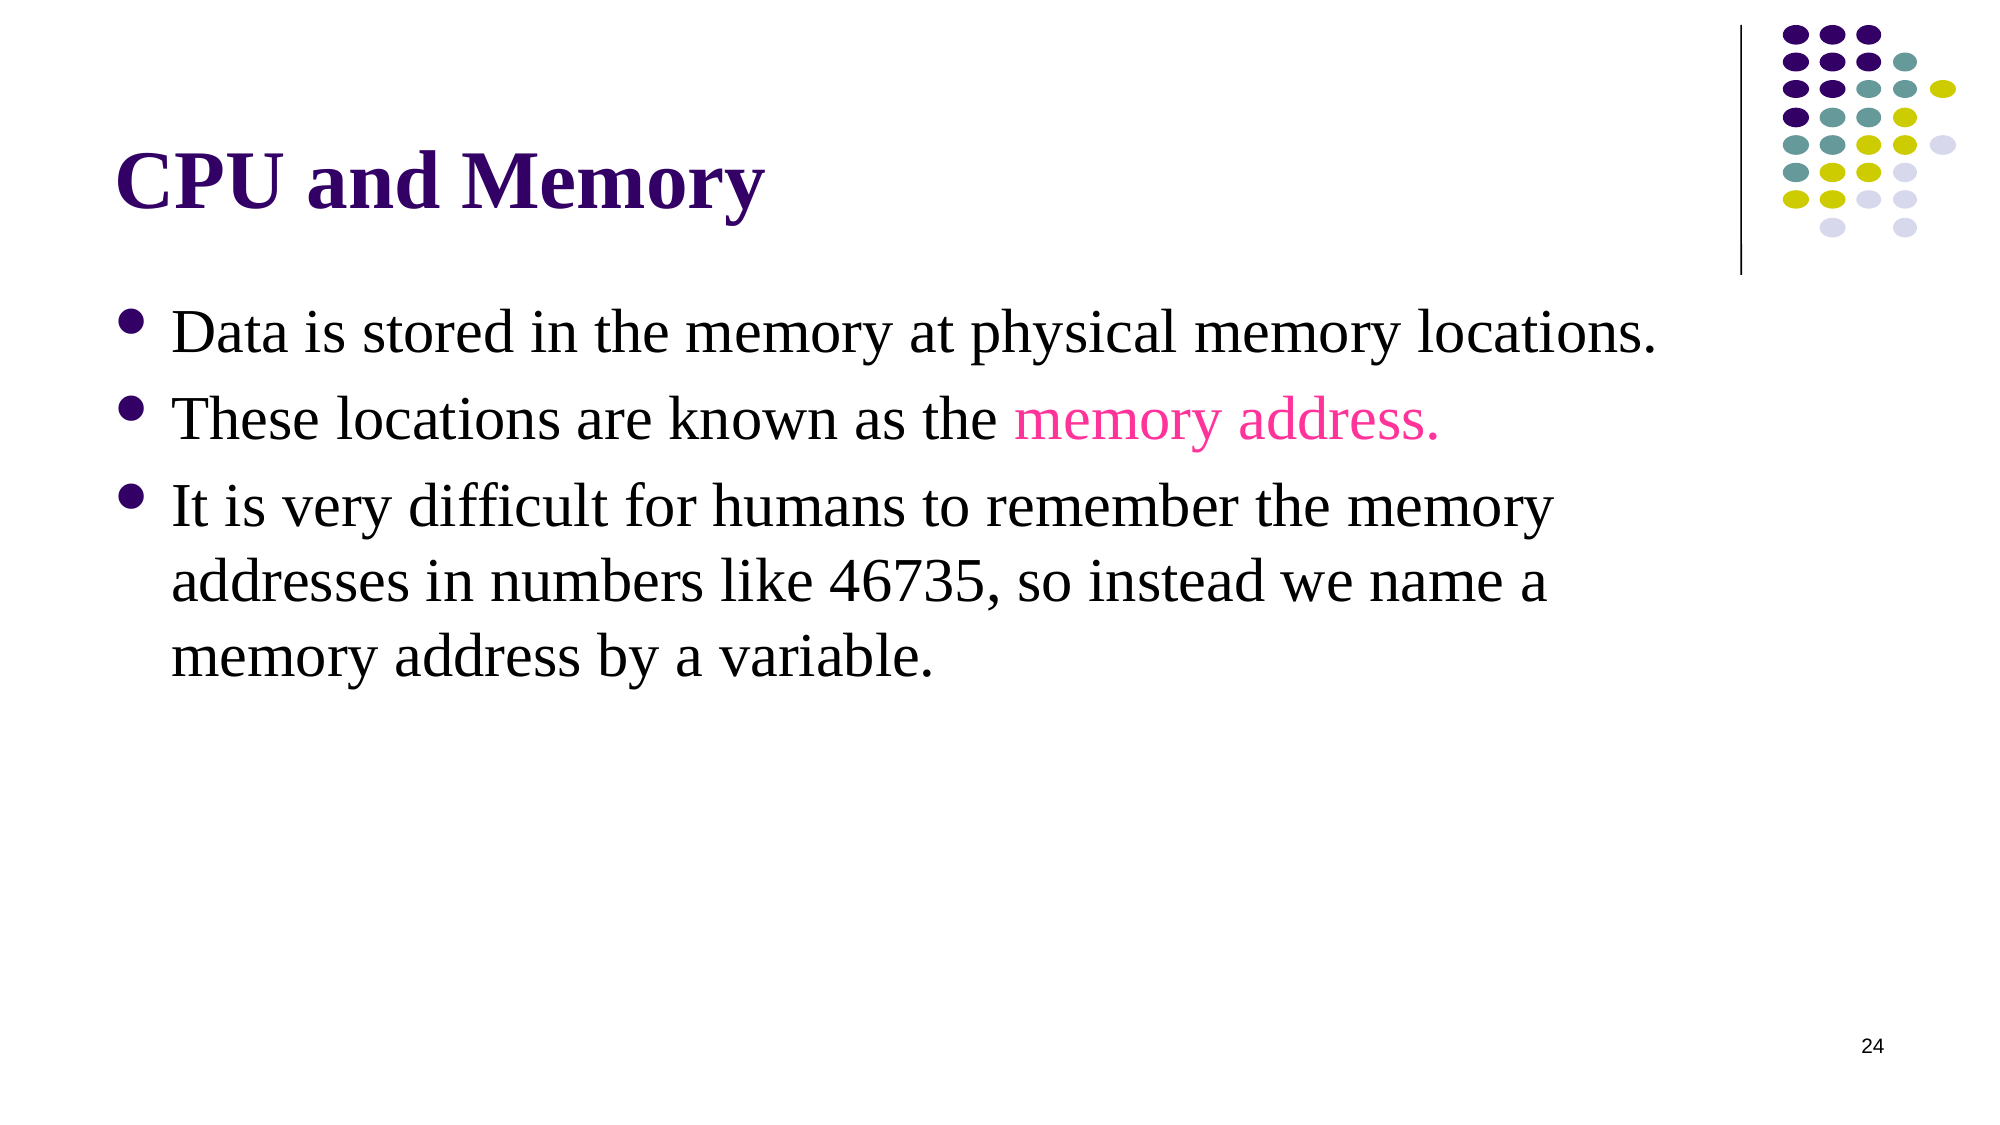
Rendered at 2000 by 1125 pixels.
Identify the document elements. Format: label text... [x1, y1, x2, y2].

slide_number 24 [1432, 1024, 1900, 1101]
title CPU and Memory [99, 19, 1750, 233]
list Data is stored in the memory at physical memory locations. These locations are known as the memory address. It is very difficult for humans to remember the memory addresses in numbers like 46735, so instead we name a memory address by a variable. [99, 281, 1750, 1006]
